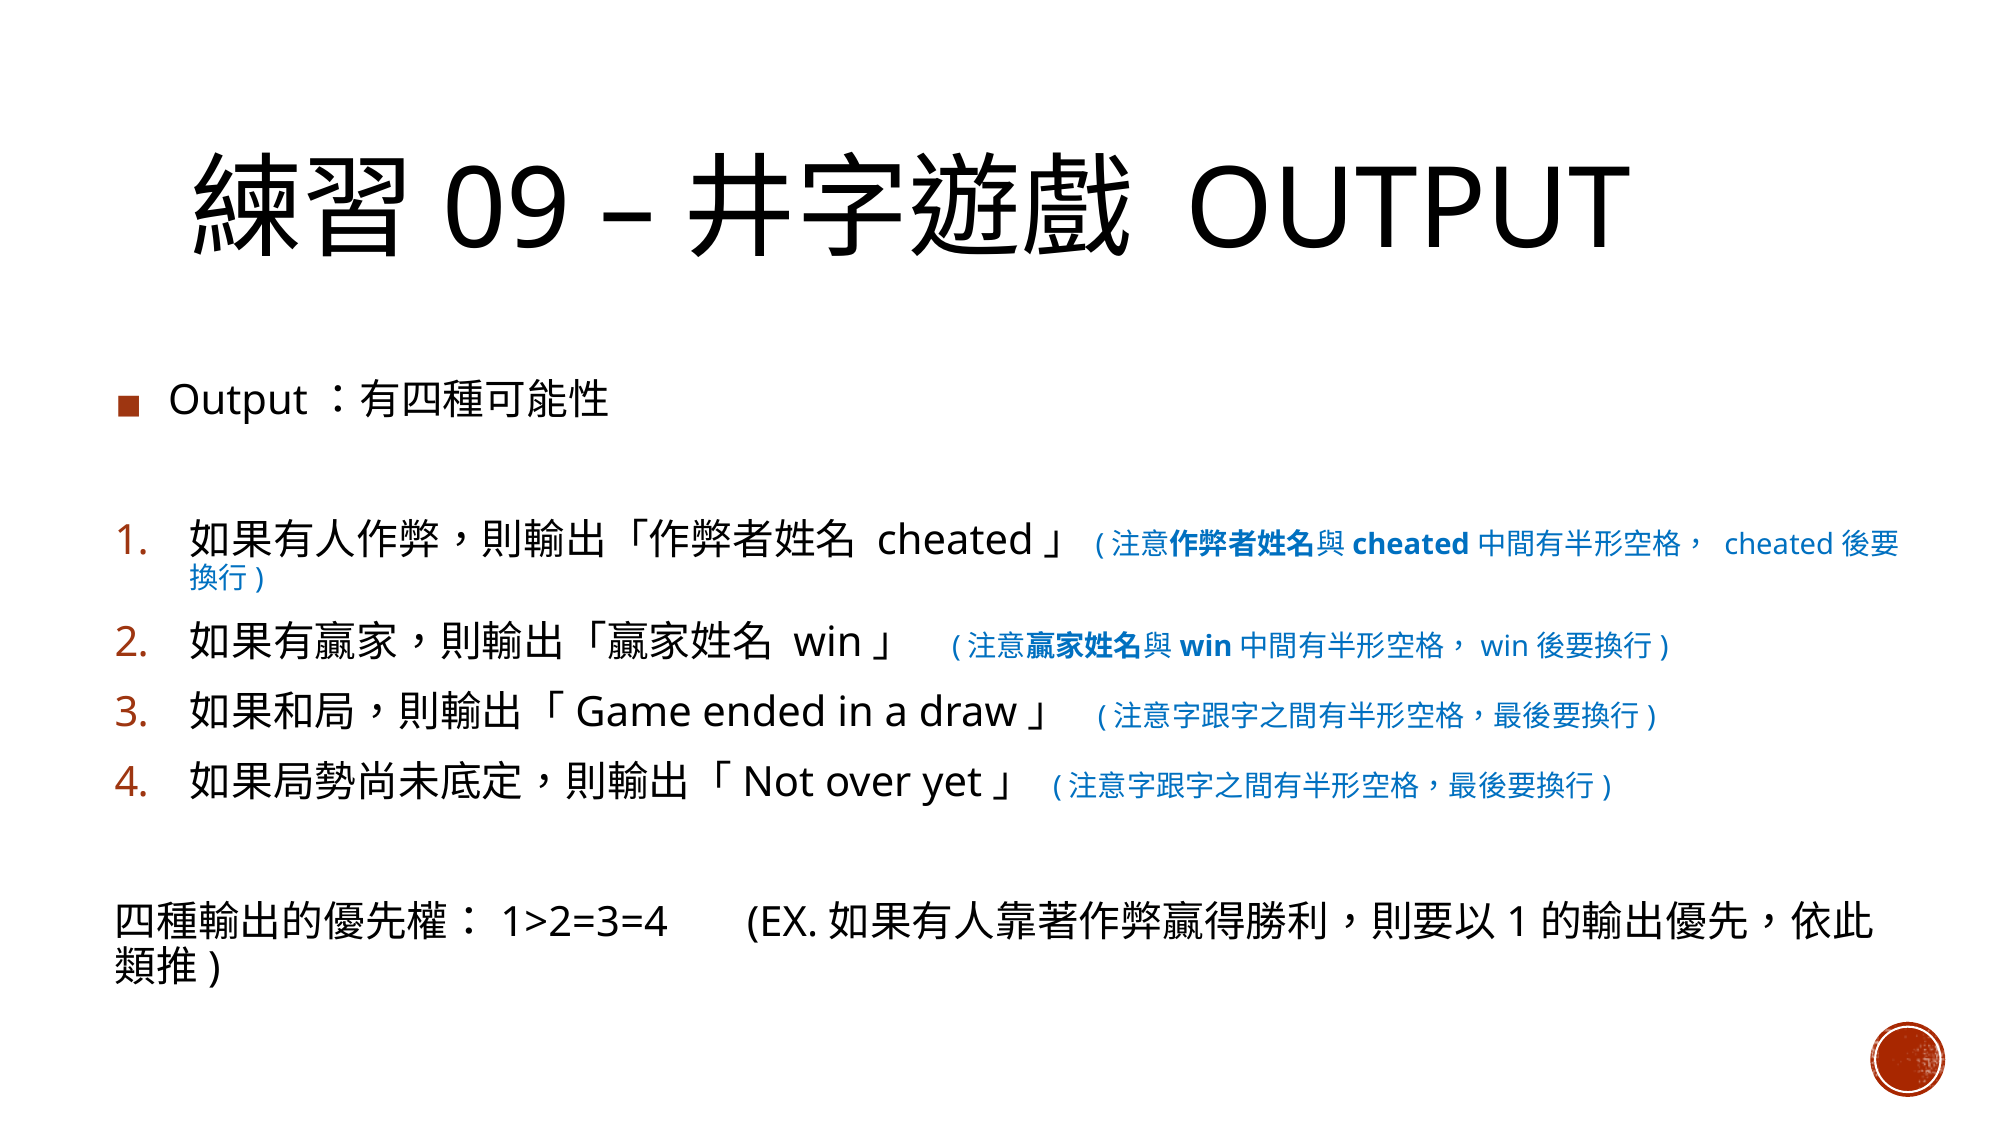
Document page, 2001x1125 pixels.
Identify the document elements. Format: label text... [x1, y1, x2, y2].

list Output：有四種可能性 如果有人作弊，則輸出「作弊者姓名 cheated」(注意作弊者姓名與cheated中間有半形空格， cheated後要換行) 如果有贏家，則輸出「贏家姓名 win」 (注意贏家姓名與win中間有半形空格，win後要換行) 如果和局，則輸出「Game ended in a draw」 (注意字跟字之間有半形空格，最後要換行) 如果局勢尚未底定，則輸出「Not over yet」 (注意字跟字之間有半形空格，最後要換行) 四種輸出的優先權：1>2=3=4 (EX.如果有人靠著作弊贏得勝利，則要以1的輸出優先，依此類推) [78, 371, 1923, 1036]
picture [1877, 1033, 1939, 1091]
picture [1870, 1025, 1946, 1097]
title 練習09 –井字遊戲 OUTPUT [175, 79, 1826, 344]
